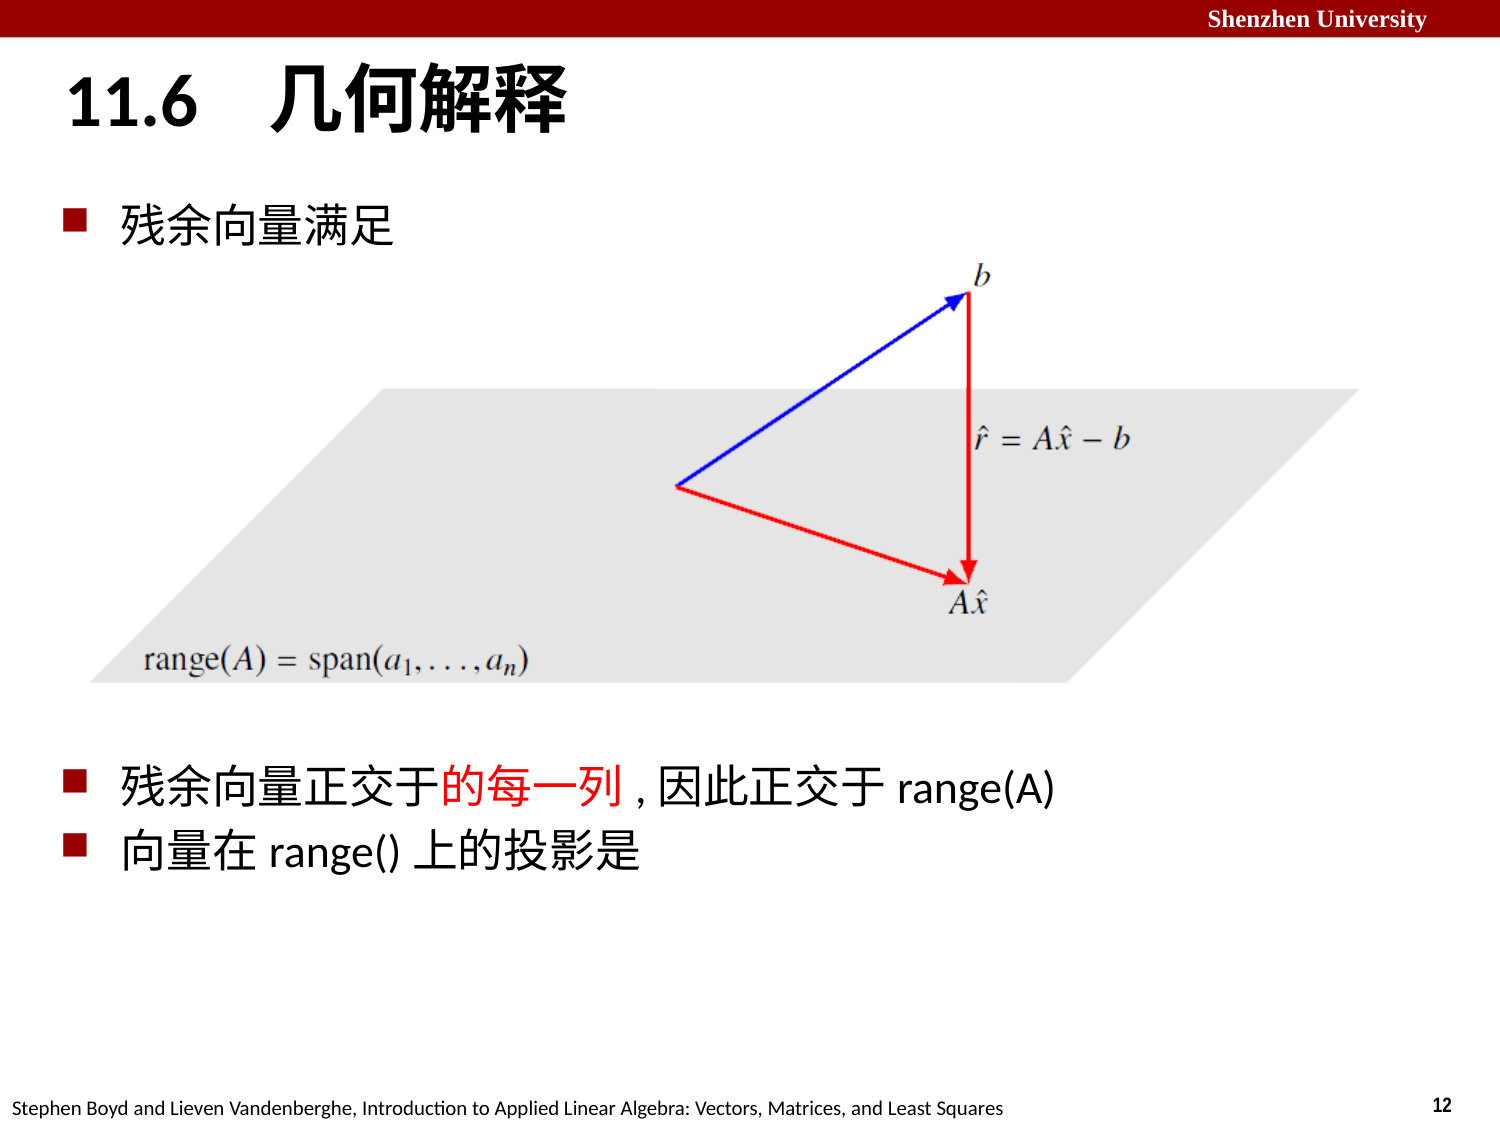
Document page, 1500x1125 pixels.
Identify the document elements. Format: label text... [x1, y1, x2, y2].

picture [87, 249, 1363, 692]
text_box 11.6 几何解释 [49, 43, 1296, 169]
